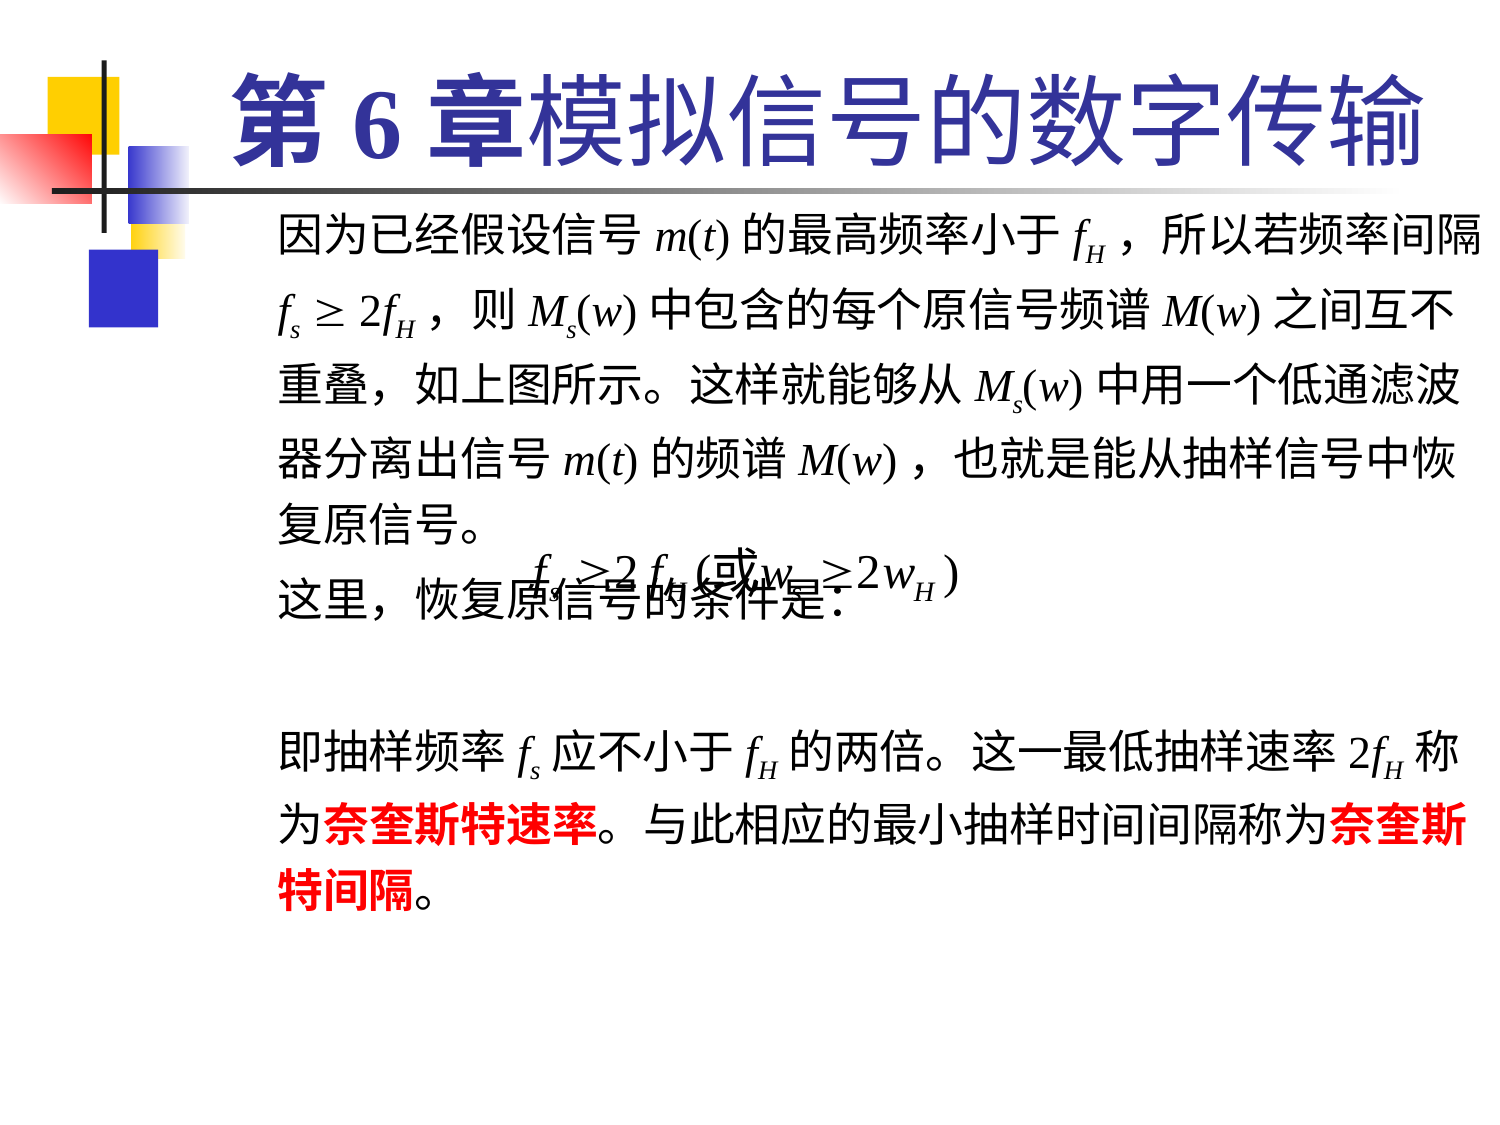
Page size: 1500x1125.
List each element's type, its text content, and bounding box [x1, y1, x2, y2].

title 第6章模拟信号的数字传输 [188, 34, 1468, 185]
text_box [515, 540, 970, 614]
list 因为已经假设信号m(t)的最高频率小于fH，所以若频率间隔fs  2fH，则Ms(w)中包含的每个原信号频谱M(w)之间互不重叠，如上图所示。这样就能够从Ms(w)中用一个低通滤波器分离出信号m(t)的频谱M(w)，也就是能从抽样信号中恢复原信号。 这里，恢复原信号的条件是： 即抽样频率fs应不小于fH的两倍。这一最低抽样速率2fH称为奈奎斯特速率。与此相应的最小抽样时间间隔称为奈奎斯特间隔。 [0, 185, 1500, 543]
list 因为已经假设信号m(t)的最高频率小于fH，所以若频率间隔fs  2fH，则Ms(w)中包含的每个原信号频谱M(w)之间互不重叠，如上图所示。这样就能够从Ms(w)中用一个低通滤波器分离出信号m(t)的频谱M(w)，也就是能从抽样信号中恢复原信号。 这里，恢复原信号的条件是： 即抽样频率fs应不小于fH的两倍。这一最低抽样速率2fH称为奈奎斯特速率。与此相应的最小抽样时间间隔称为奈奎斯特间隔。 [0, 544, 1500, 1125]
